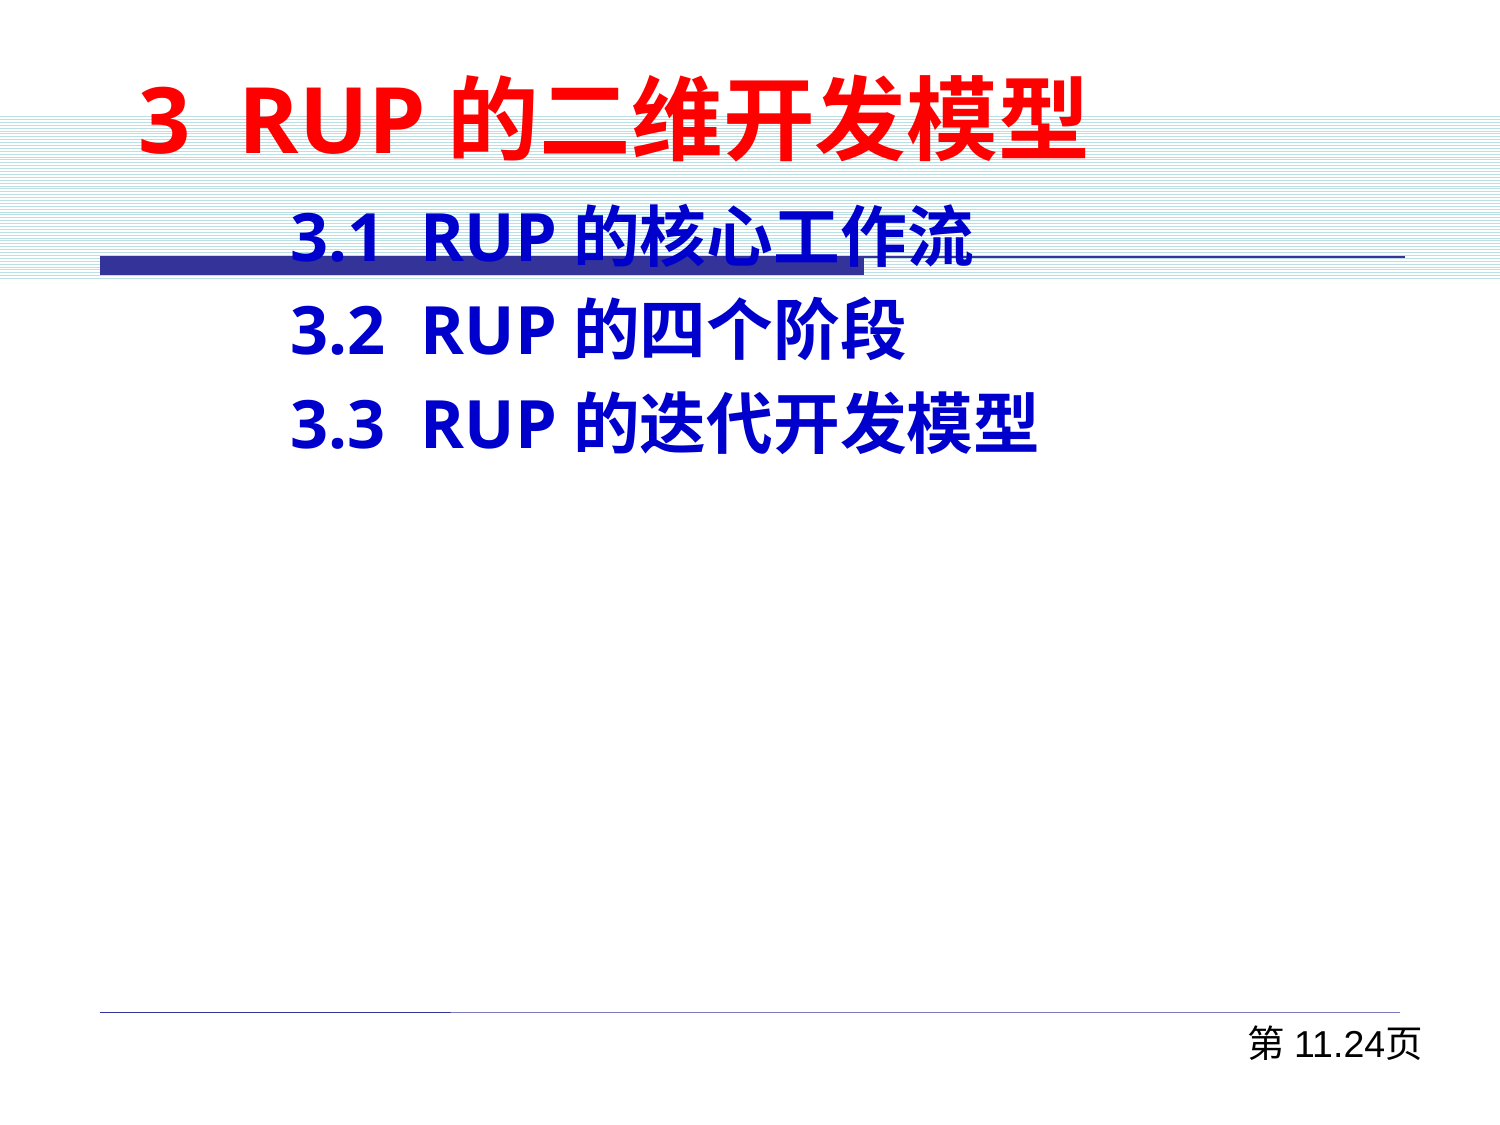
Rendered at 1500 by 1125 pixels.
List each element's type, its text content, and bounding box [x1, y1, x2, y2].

title 3 RUP的二维开发模型 [99, 46, 1341, 188]
list 3.1 RUP的核心工作流 3.2 RUP的四个阶段 3.3 RUP的迭代开发模型 [258, 187, 1500, 529]
text_box 第11.24页 [1087, 1012, 1438, 1069]
